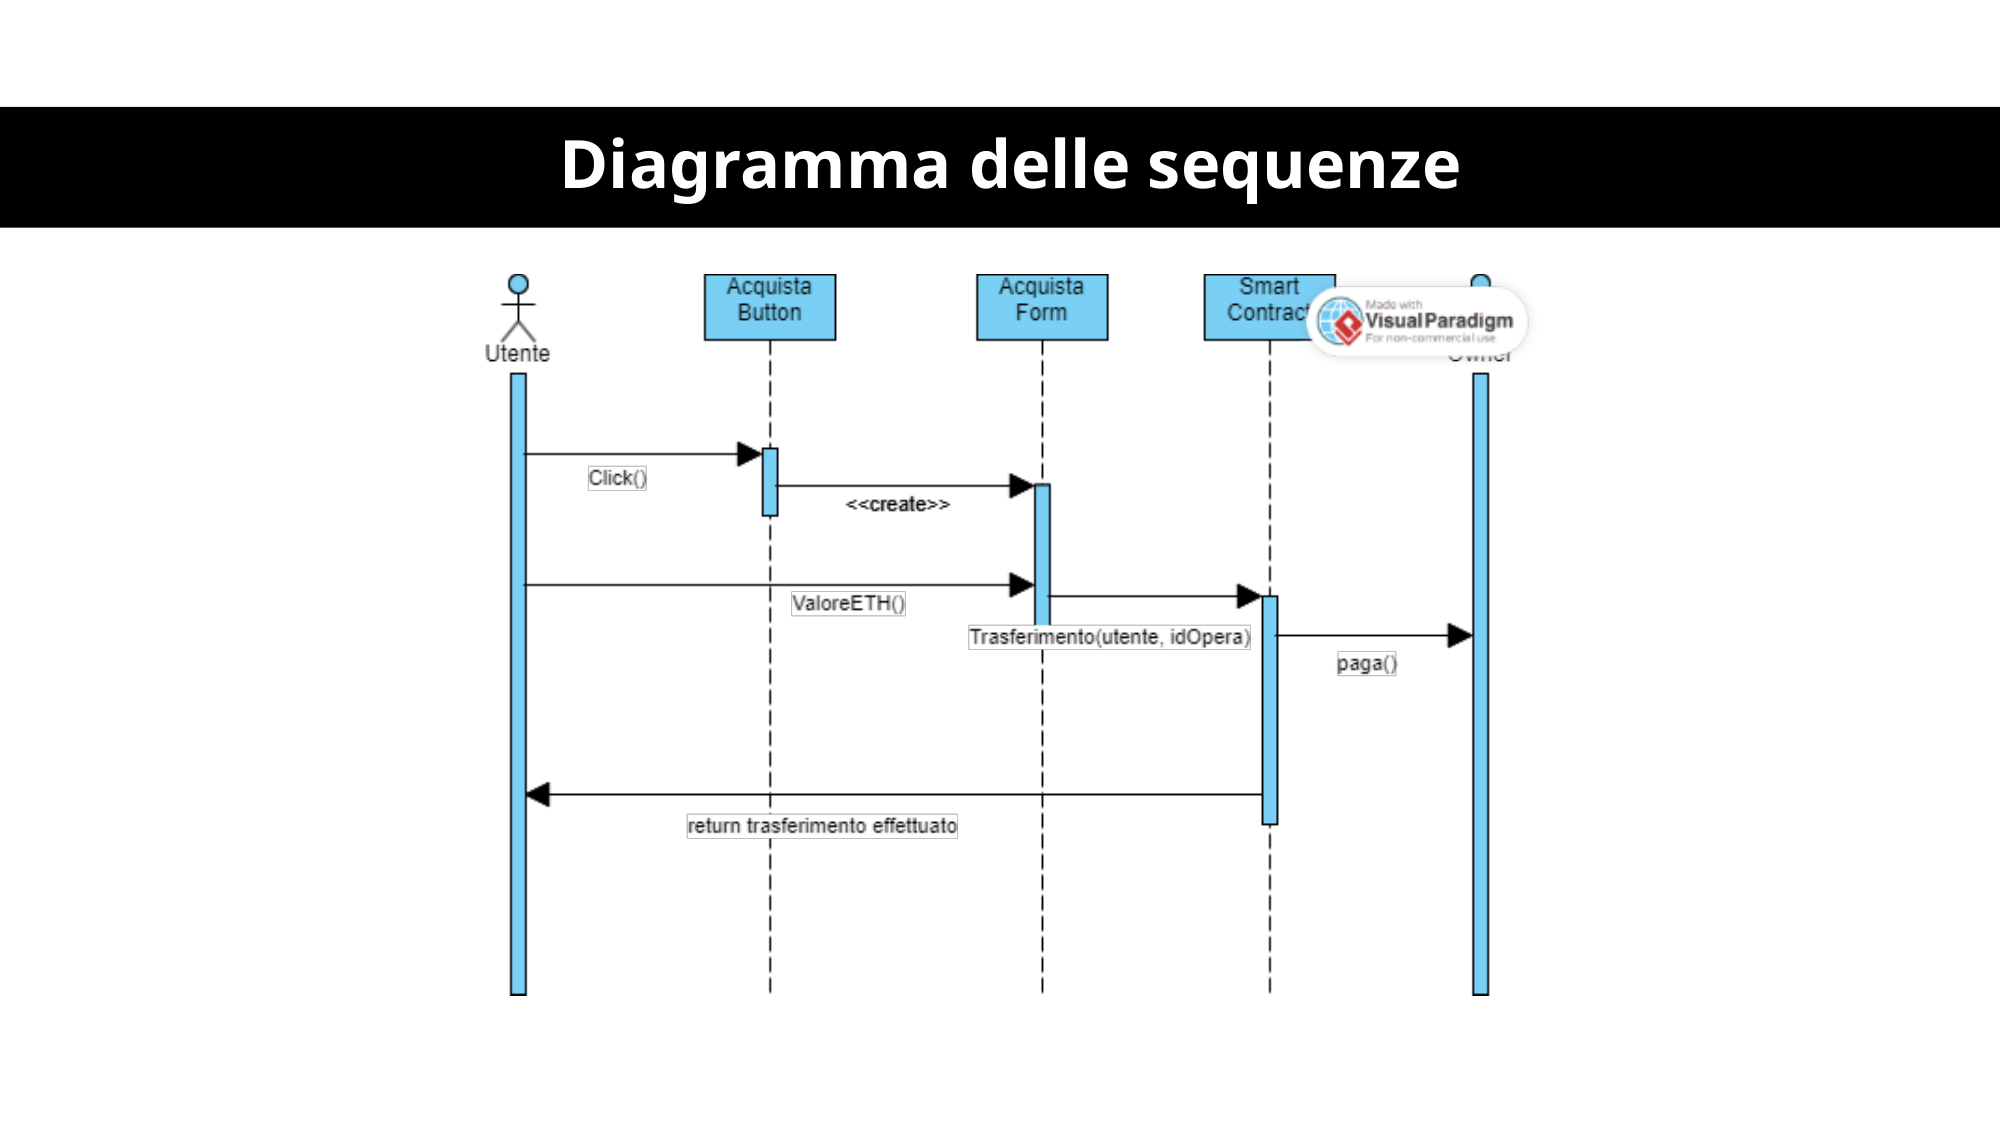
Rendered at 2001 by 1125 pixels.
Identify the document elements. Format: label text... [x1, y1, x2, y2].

title Diagramma delle sequenze [91, 105, 1931, 228]
text_box [0, 106, 2000, 229]
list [461, 274, 1538, 996]
